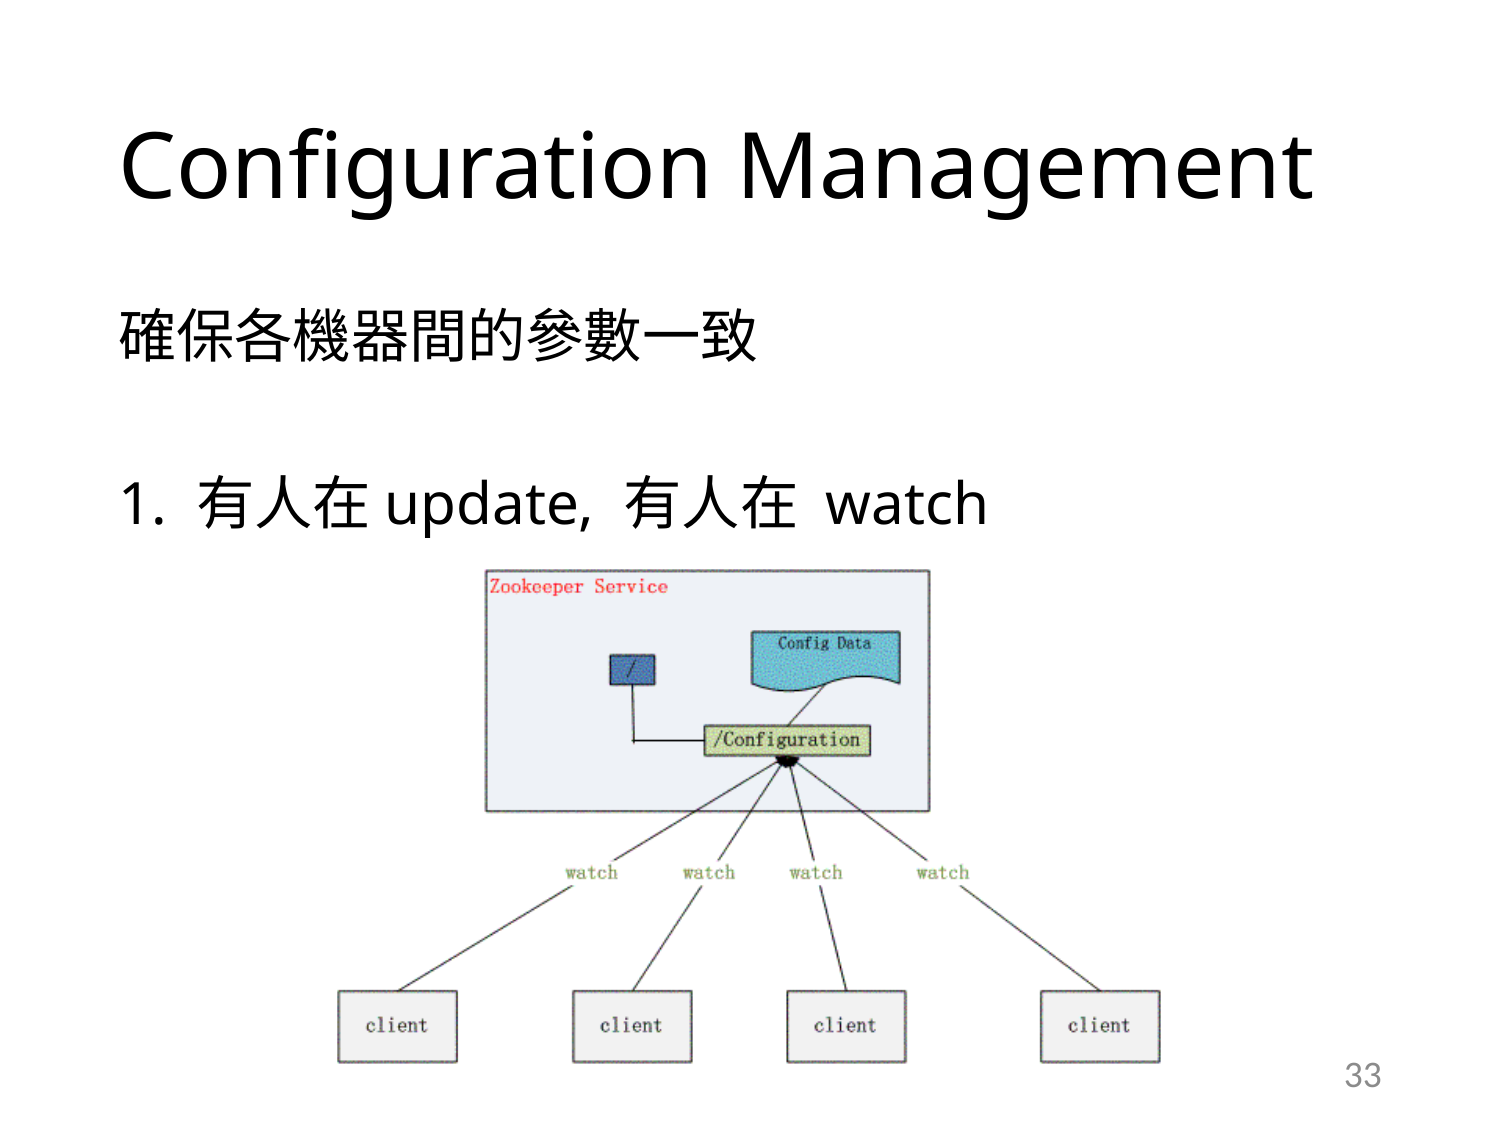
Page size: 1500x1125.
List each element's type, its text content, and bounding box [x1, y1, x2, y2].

slide_number 33 [1059, 1042, 1397, 1103]
picture [336, 568, 1164, 1067]
title Configuration Management [103, 59, 1397, 278]
list 確保各機器間的參數一致 1. 有人在update, 有人在 watch [103, 299, 1428, 1014]
